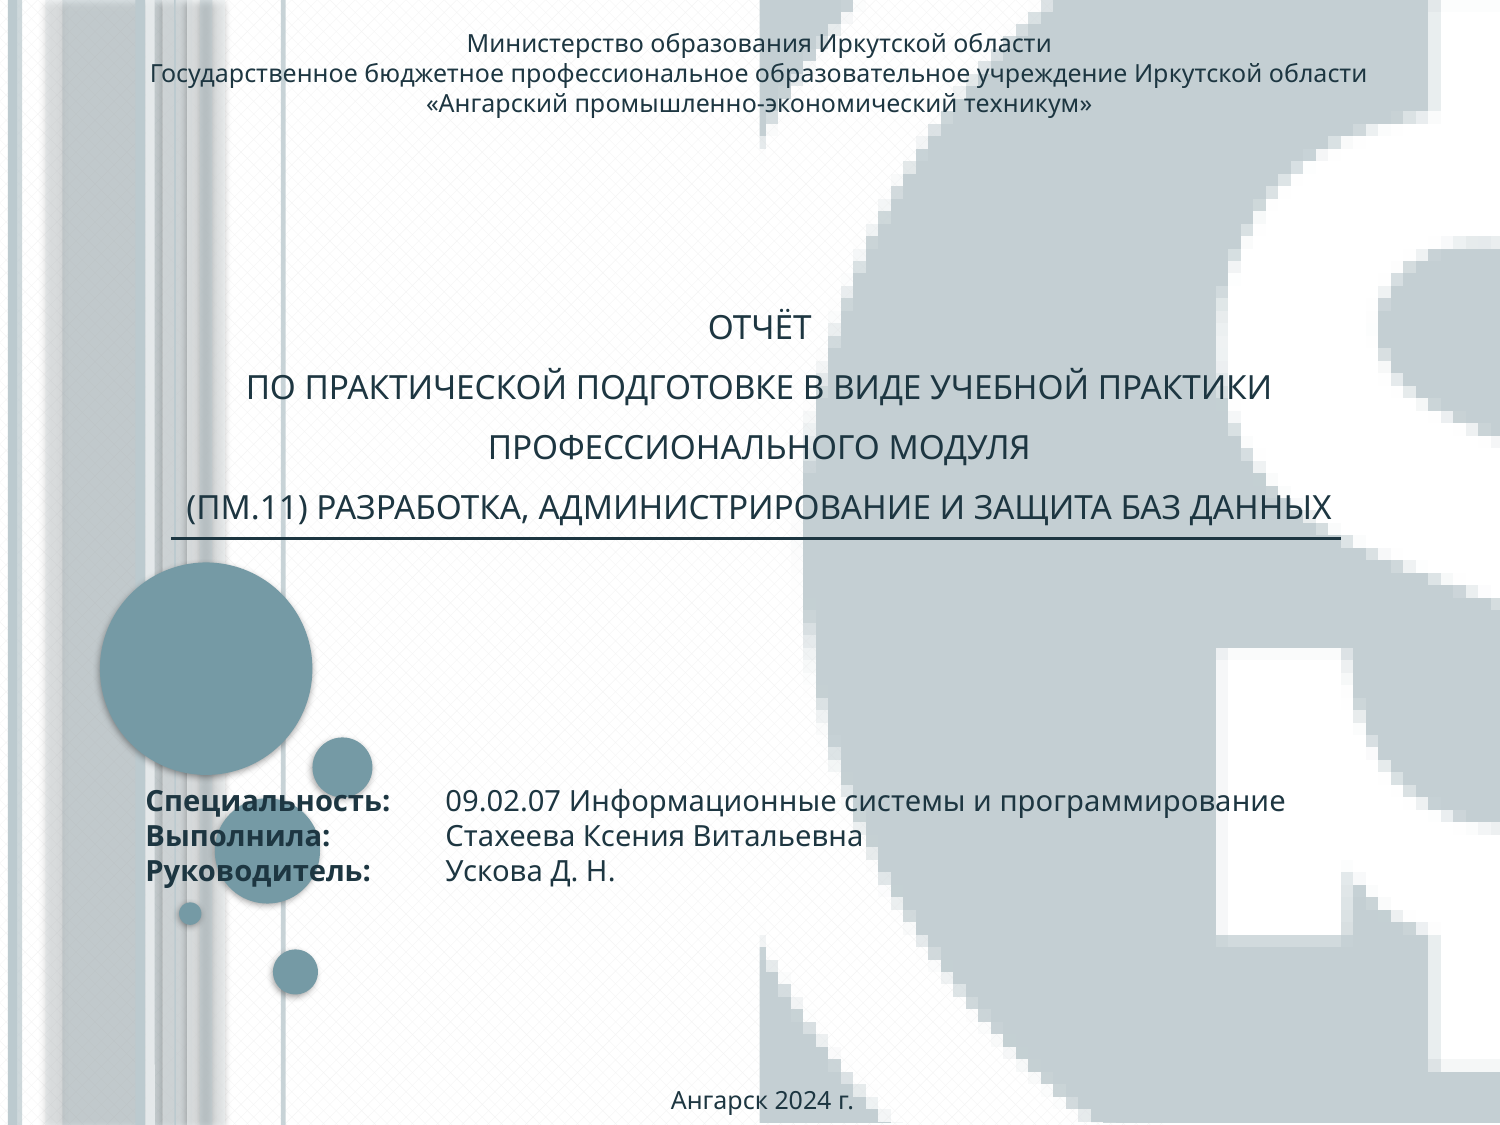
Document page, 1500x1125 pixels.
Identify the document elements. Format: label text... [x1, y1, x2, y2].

text_box Ангарск 2024 г. [555, 1077, 754, 1123]
title ОТЧЁТ ПО ПРАКТИЧЕСКОЙ ПОДГОТОВКЕ В ВИДЕ УЧЕБНОЙ ПРАКТИКИ ПРОФЕССИОНАЛЬНОГО МОДУЛЯ (ПМ.11) РАЗРАБОТКА, АДМИНИСТРИРОВАНИЕ И ЗАЩИТА БАЗ ДАННЫХ [98, 278, 754, 592]
picture [759, 0, 1500, 1124]
text_box Министерство образования Иркутской области Государственное бюджетное профессиональное образовательное учреждение Иркутской области «Ангарский промышленно-экономический техникум» [127, 20, 754, 125]
text_box Специальность: 09.02.07 Информационные системы и программирование Выполнила: Стахеева Ксения Витальевна Руководитель: Ускова Д. Н. [130, 775, 754, 895]
